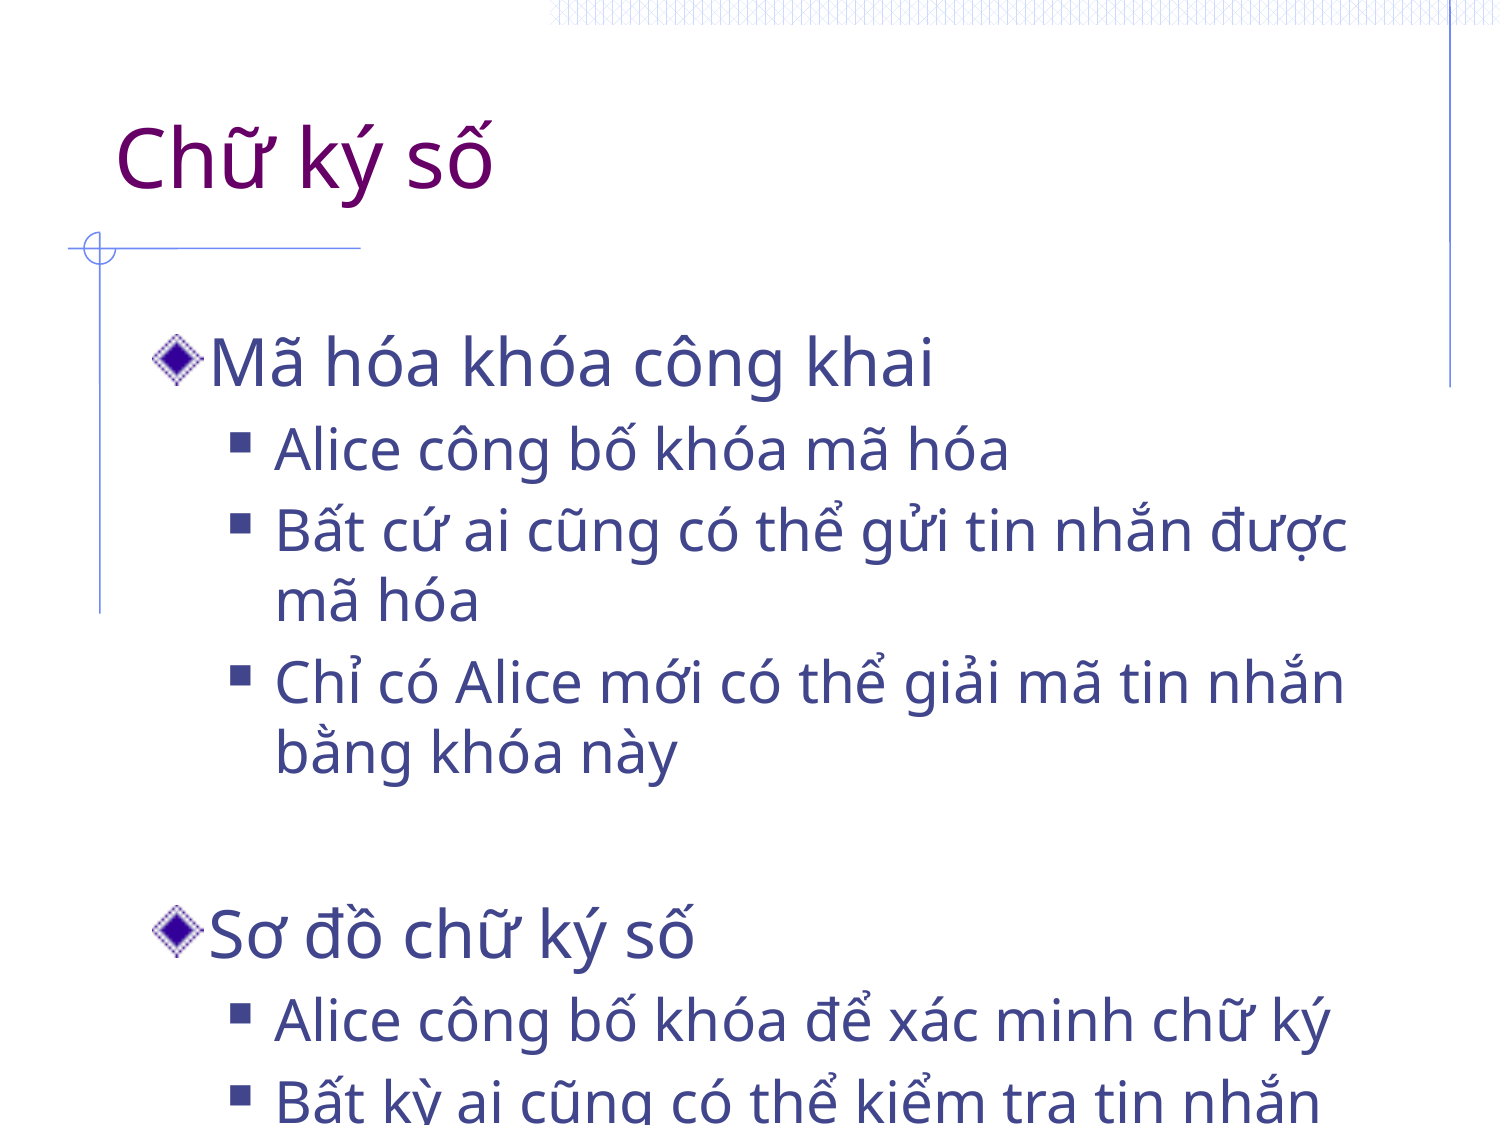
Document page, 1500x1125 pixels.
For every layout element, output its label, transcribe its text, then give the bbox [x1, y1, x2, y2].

picture [152, 905, 204, 958]
list Mã hóa khóa công khai Alice công bố khóa mã hóa Bất cứ ai cũng có thể gửi tin nhắn được mã hóa Chỉ có Alice mới có thể giải mã tin nhắn bằng khóa này Sơ đồ chữ ký số Alice công bố khóa để xác minh chữ ký Bất kỳ ai cũng có thể kiểm tra tin nhắn được Alice ký Chỉ có Alice mới có thể gửi tin nhắn đã ký [137, 312, 1413, 988]
picture [152, 334, 204, 386]
title Chữ ký số [99, 50, 1375, 213]
